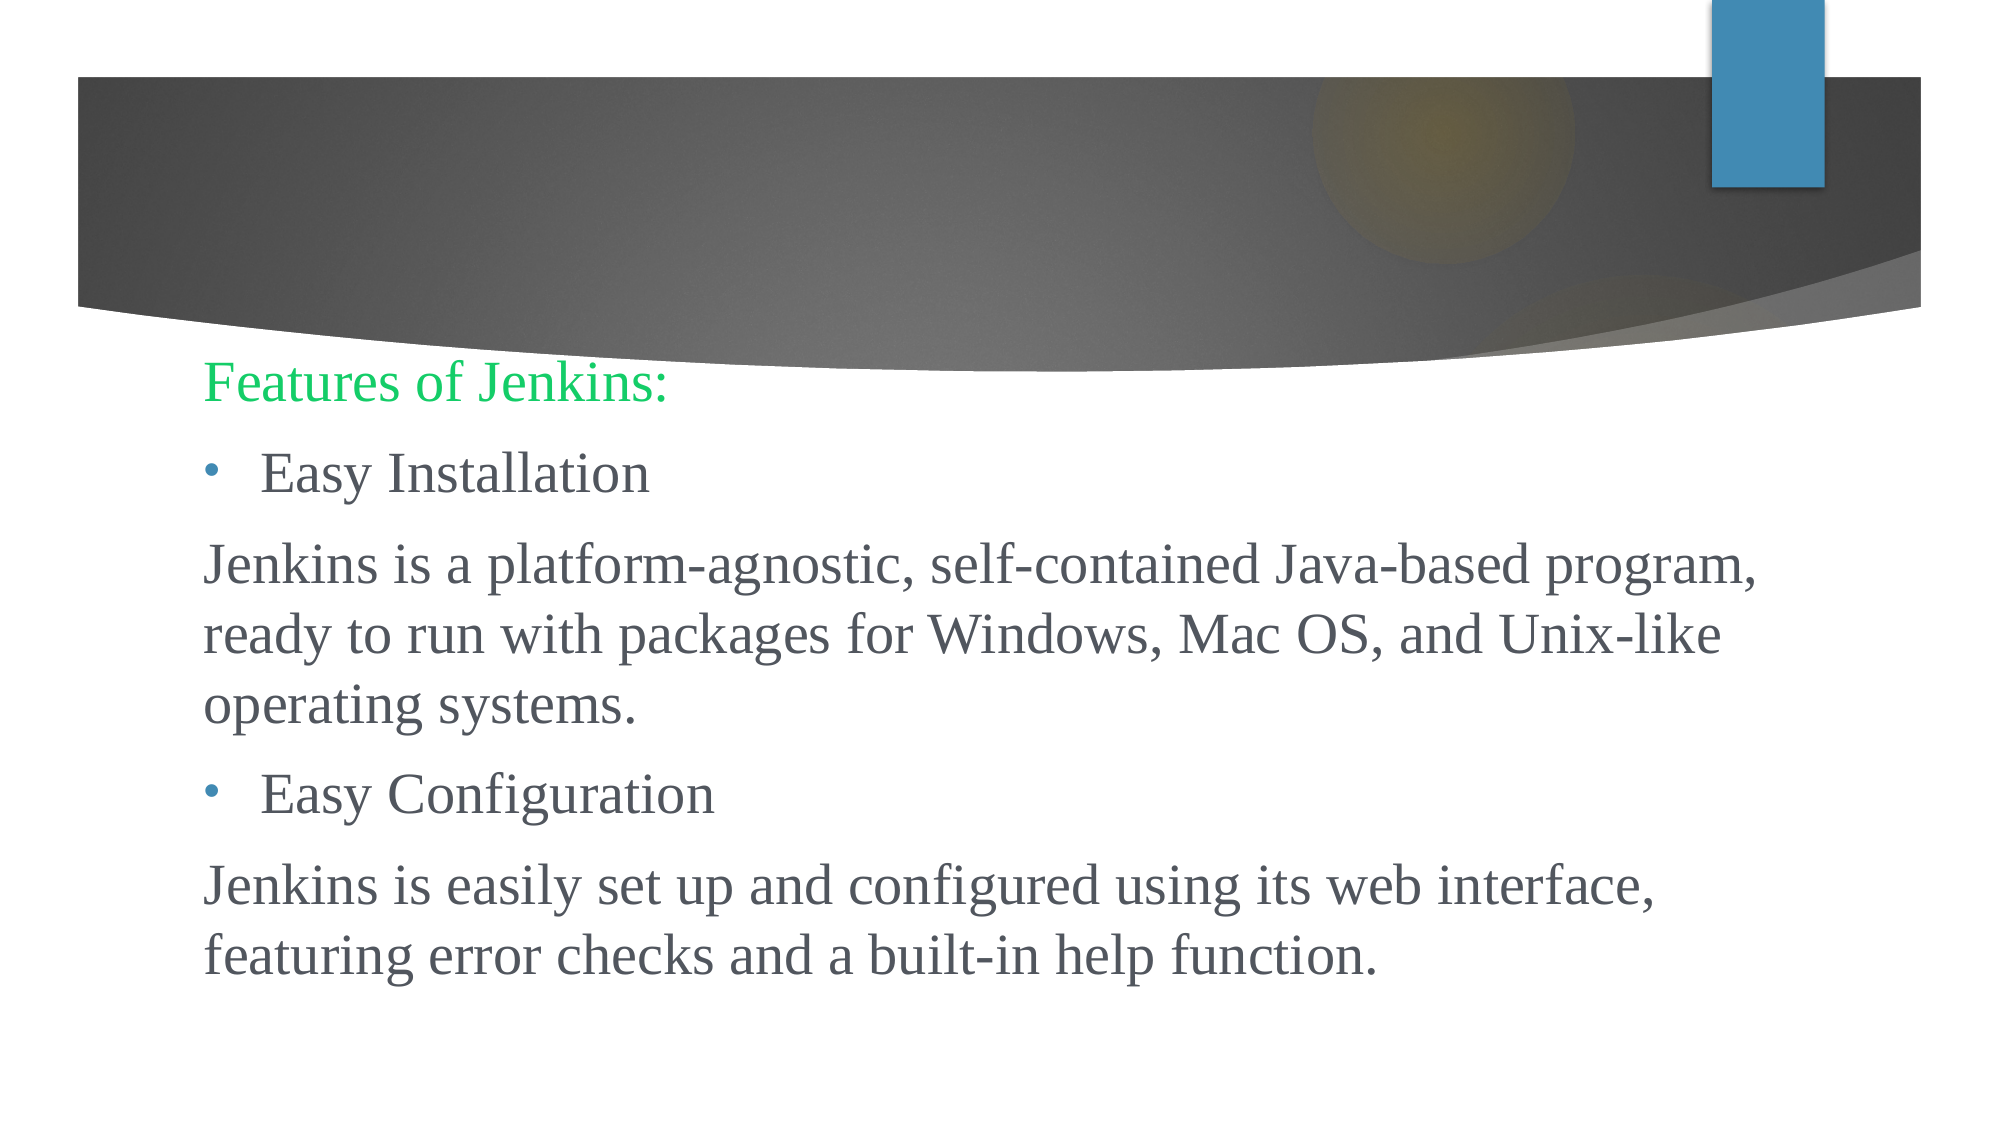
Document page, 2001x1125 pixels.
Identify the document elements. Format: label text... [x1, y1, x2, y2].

list Features of Jenkins: Easy Installation Jenkins is a platform-agnostic, self-contained Java-based program, ready to run with packages for Windows, Mac OS, and Unix-like operating systems. Easy Configuration Jenkins is easily set up and configured using its web interface, featuring error checks and a built-in help function. [188, 335, 1812, 1073]
